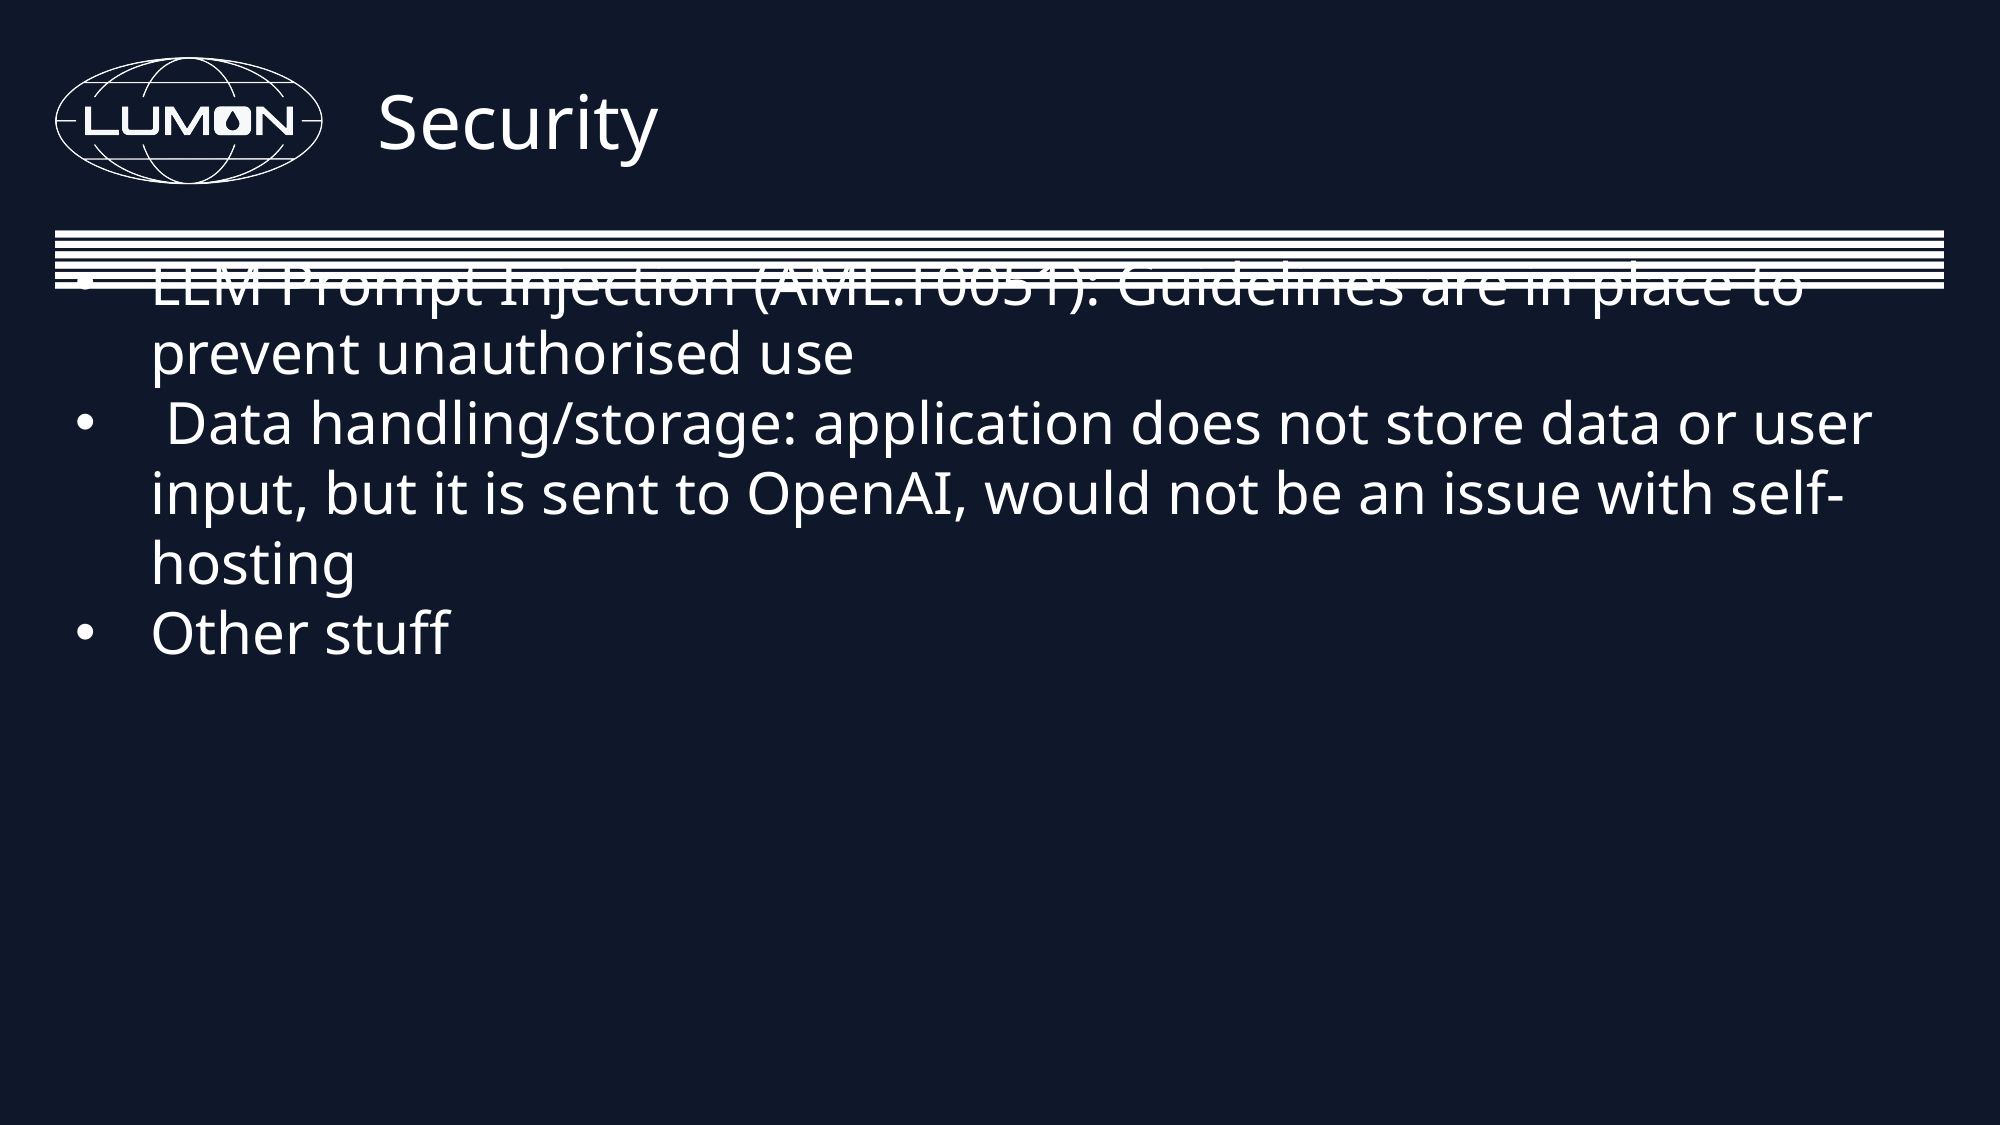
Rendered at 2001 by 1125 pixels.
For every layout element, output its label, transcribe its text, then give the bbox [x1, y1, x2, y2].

text_box Security [378, 74, 684, 165]
text_box LLM Prompt Injection (AML.T0051): Guidelines are in place to prevent unauthorised use Data handling/storage: application does not store data or user input, but it is sent to OpenAI, would not be an issue with self-hosting Other stuff [75, 246, 1946, 667]
picture [55, 230, 1944, 289]
picture [55, 57, 323, 185]
